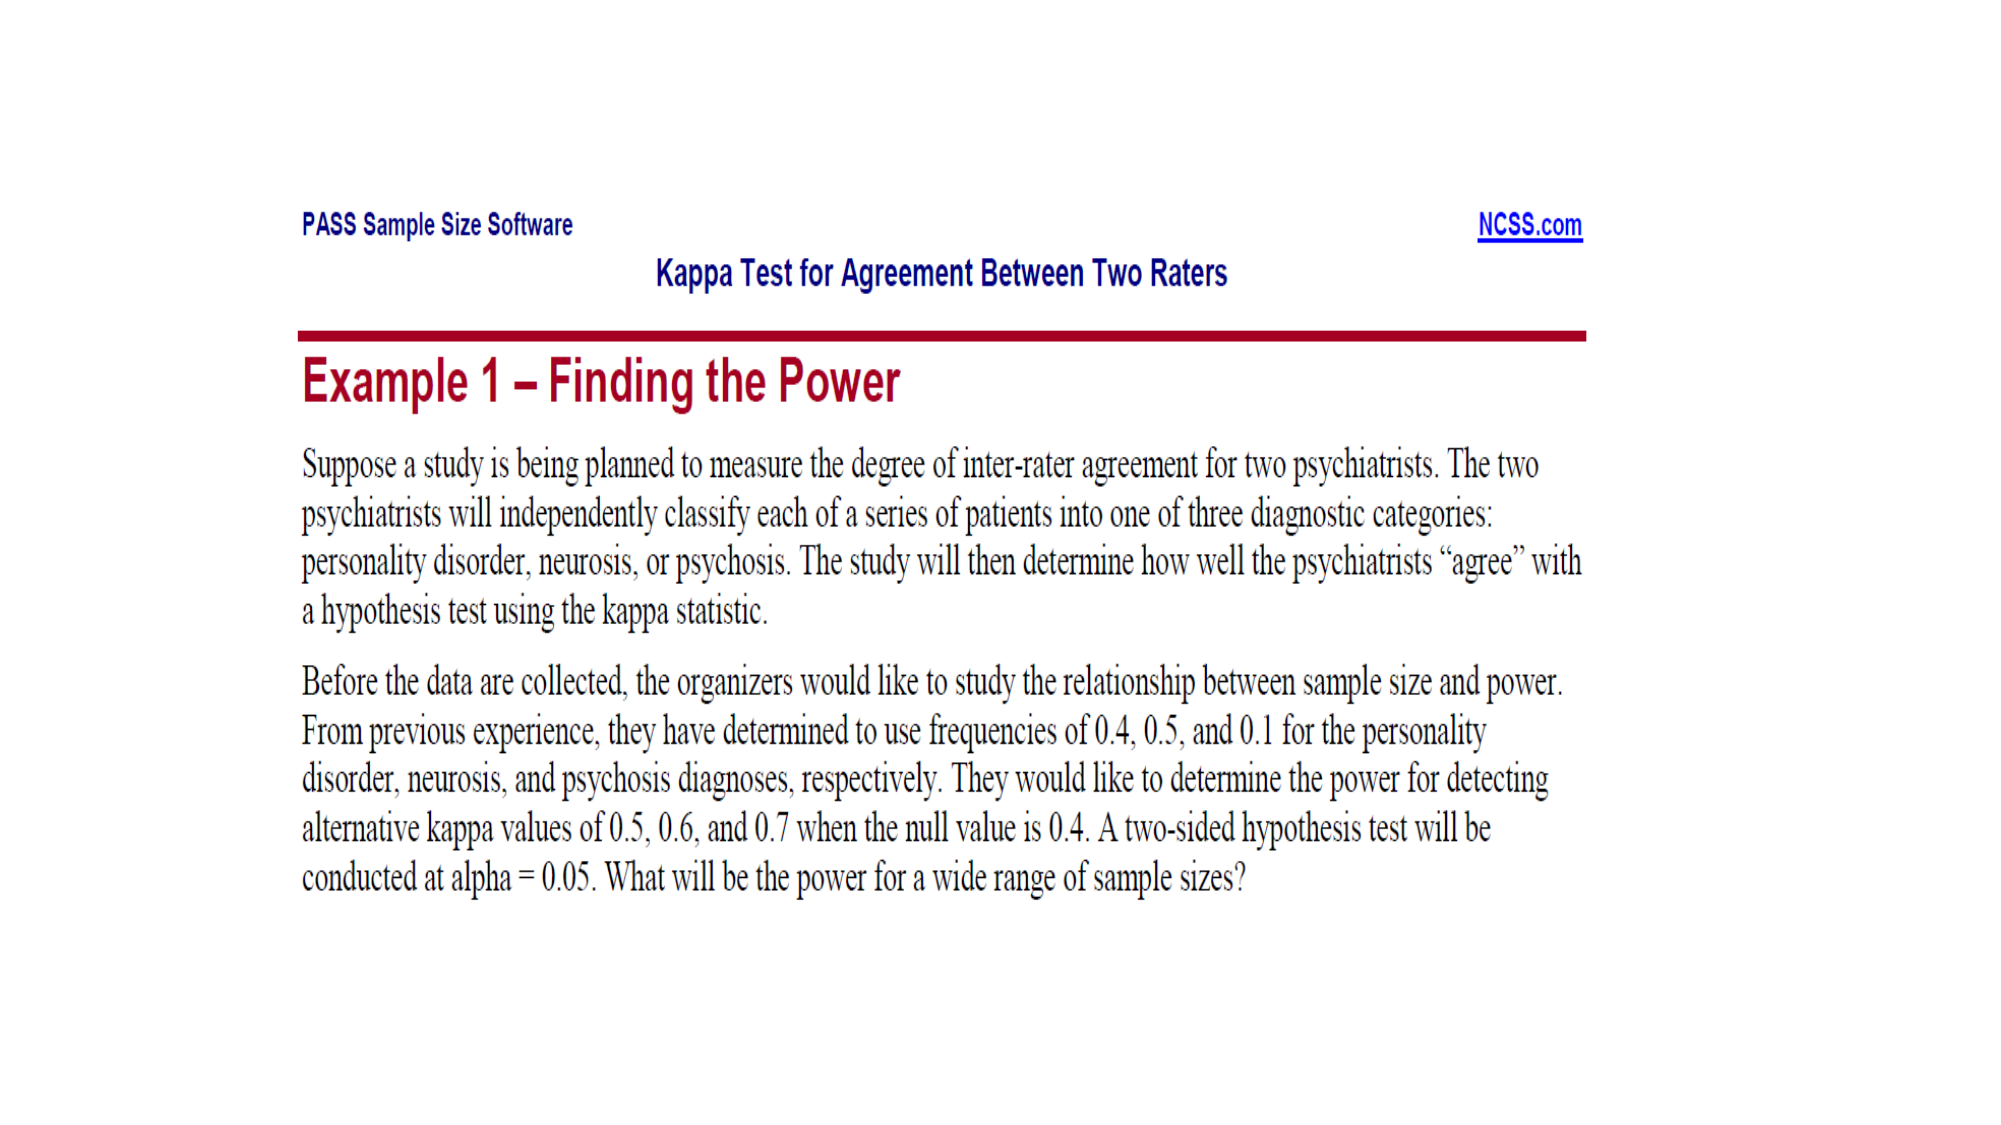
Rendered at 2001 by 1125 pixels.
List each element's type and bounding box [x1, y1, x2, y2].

picture [189, 166, 1685, 971]
